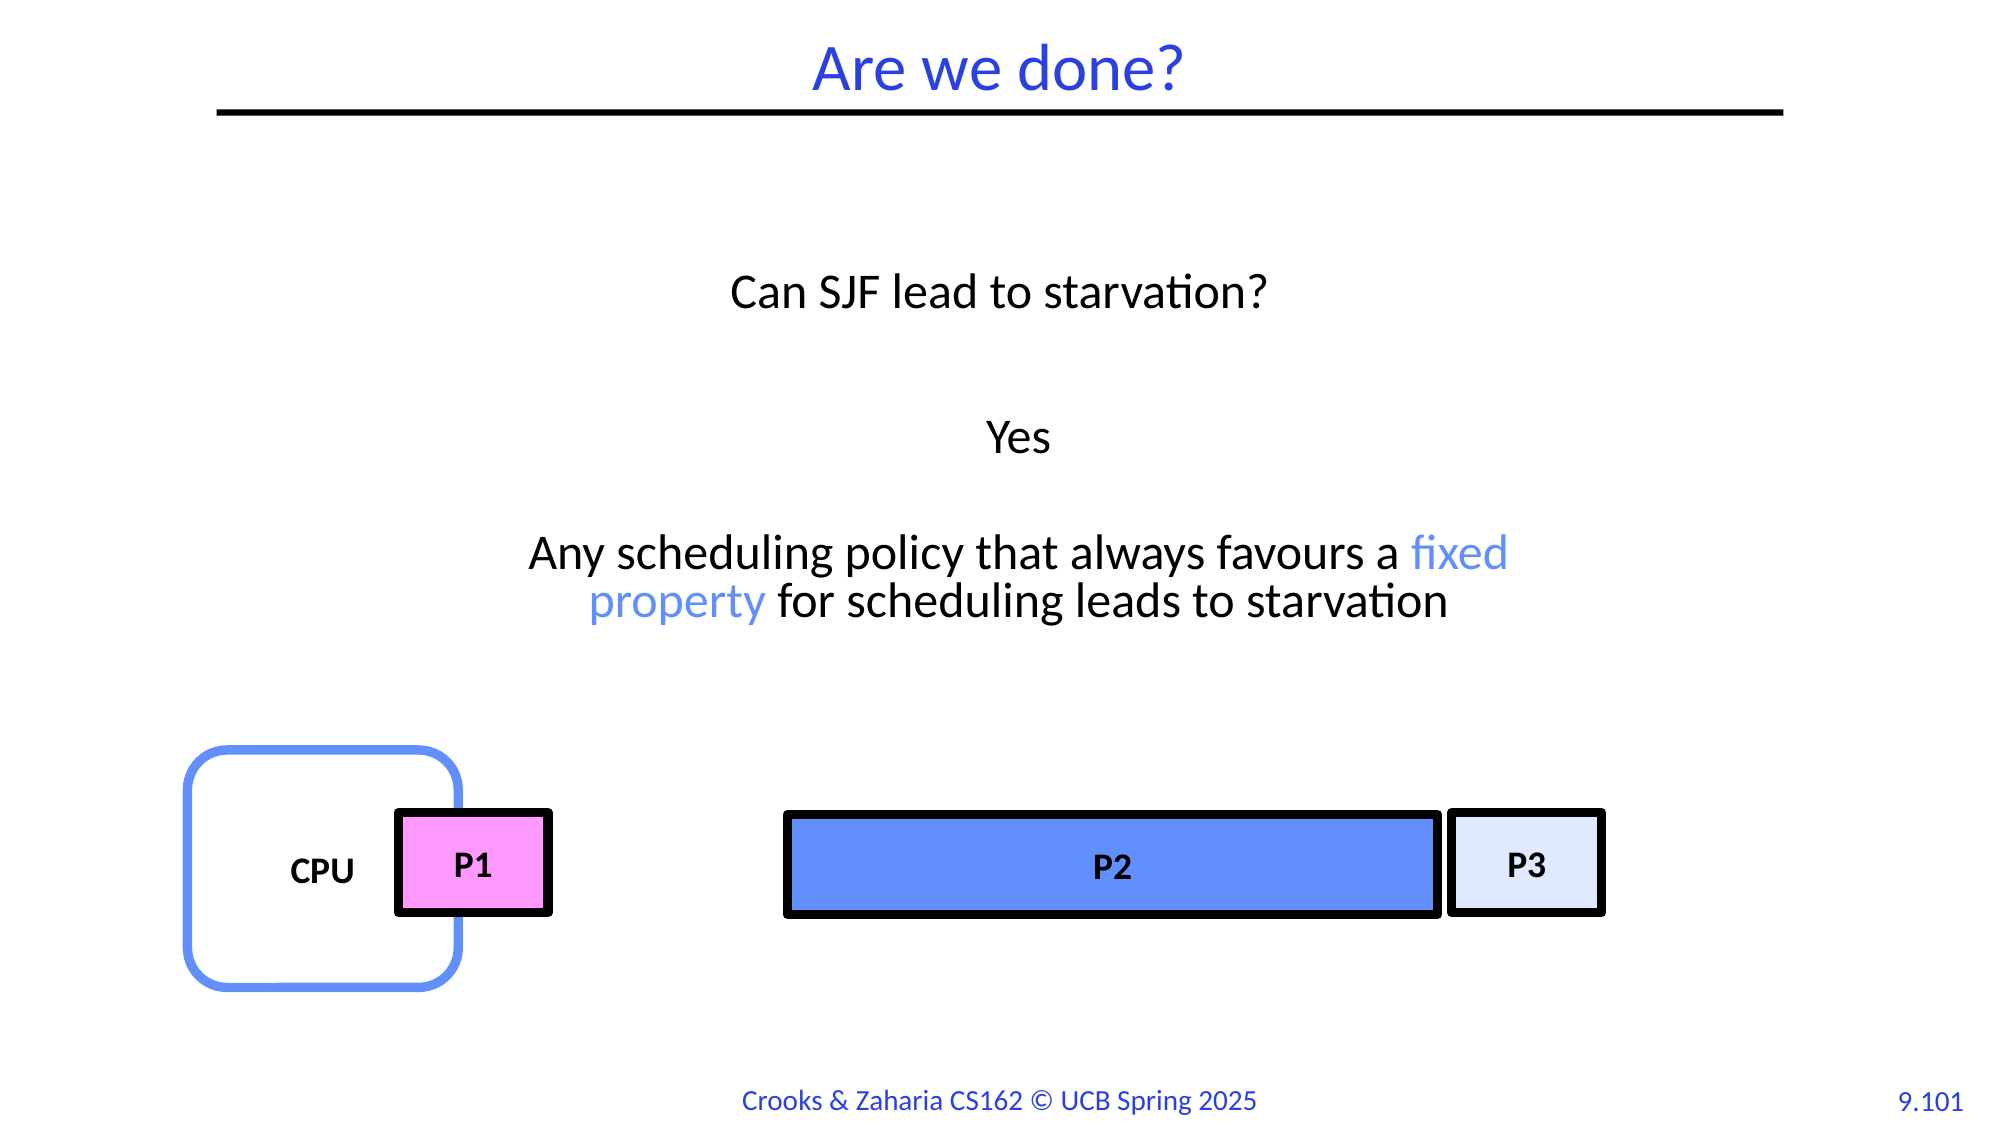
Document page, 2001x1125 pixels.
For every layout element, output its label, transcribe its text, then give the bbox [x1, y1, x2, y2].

text_box P3 [1451, 812, 1602, 913]
text_box CPU [187, 749, 459, 988]
text_box P1 [398, 812, 549, 913]
text_box P2 [787, 814, 1438, 915]
text_box Yes Any scheduling policy that always favours a fixed property for scheduling leads to starvation [499, 408, 1538, 496]
title Are we done? [216, 24, 1784, 113]
text_box Can SJF lead to starvation? [0, 262, 2000, 350]
